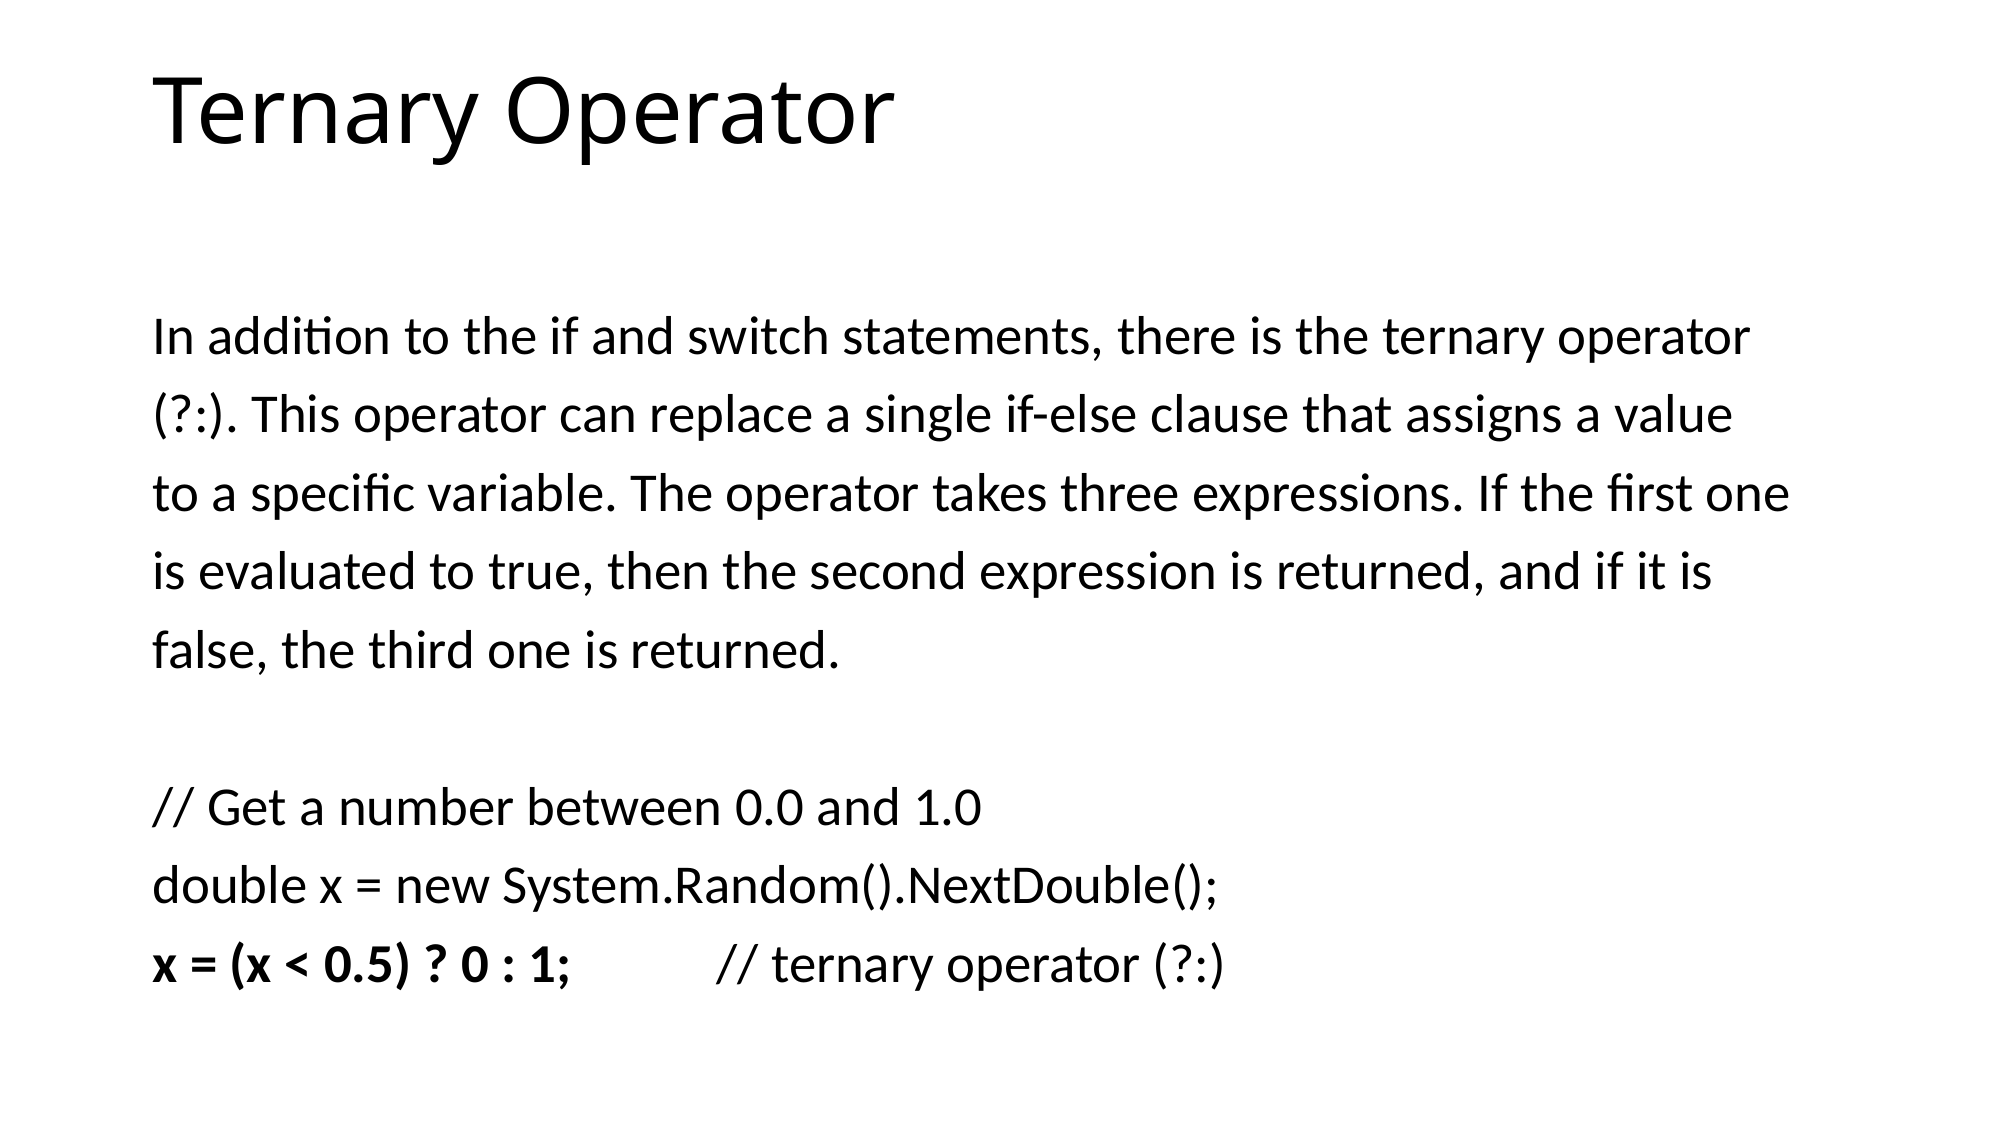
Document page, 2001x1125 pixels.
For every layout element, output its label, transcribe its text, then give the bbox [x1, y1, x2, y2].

list In addition to the if and switch statements, there is the ternary operator (?:). This operator can replace a single if-else clause that assigns a value to a specific variable. The operator takes three expressions. If the first one is evaluated to true, then the second expression is returned, and if it is false, the third one is returned. // Get a number between 0.0 and 1.0 double x = new System.Random().NextDouble(); x = (x < 0.5) ? 0 : 1; // ternary operator (?:) [137, 299, 1863, 1014]
title Ternary Operator [137, 59, 1863, 278]
